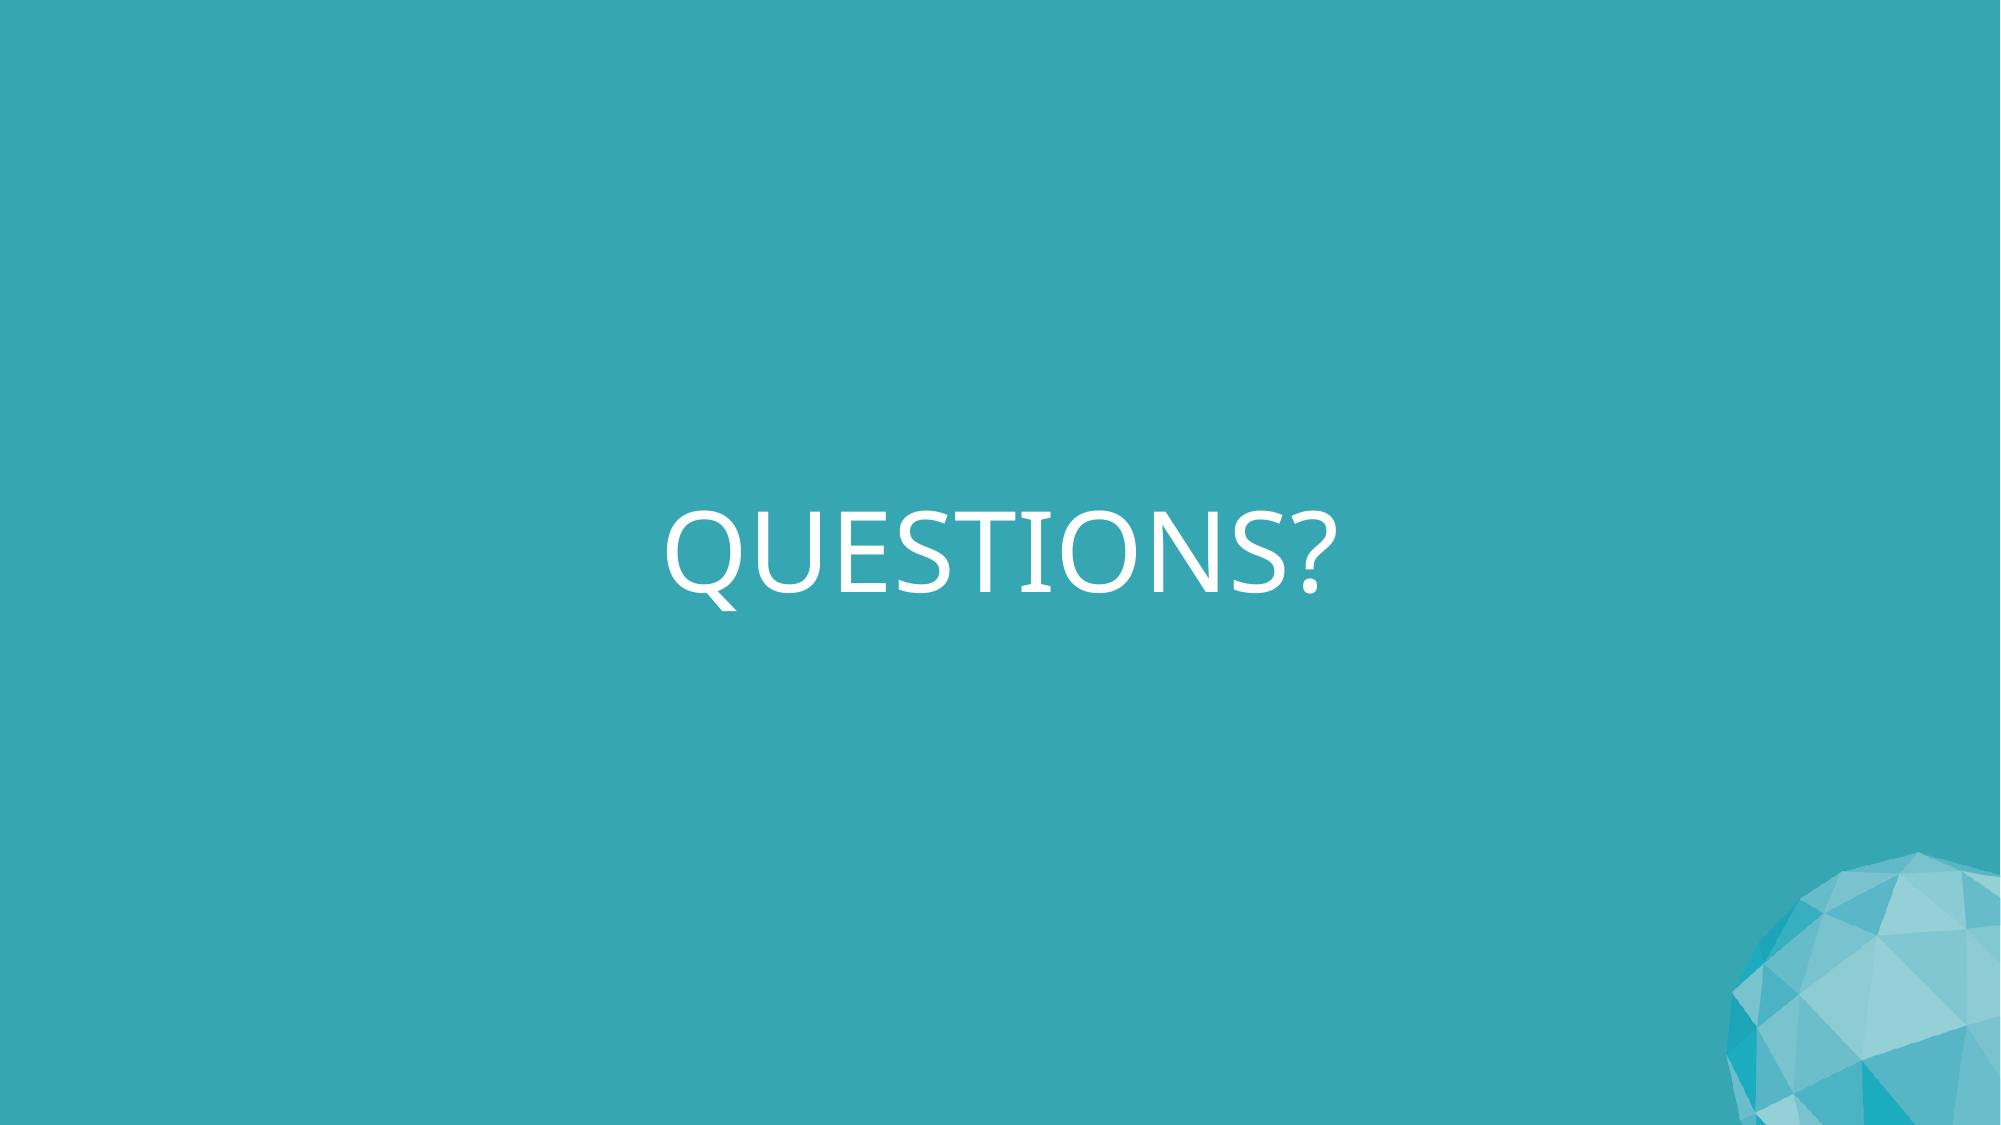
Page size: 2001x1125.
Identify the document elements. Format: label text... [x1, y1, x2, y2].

text_box QUESTIONS? [660, 479, 1340, 616]
